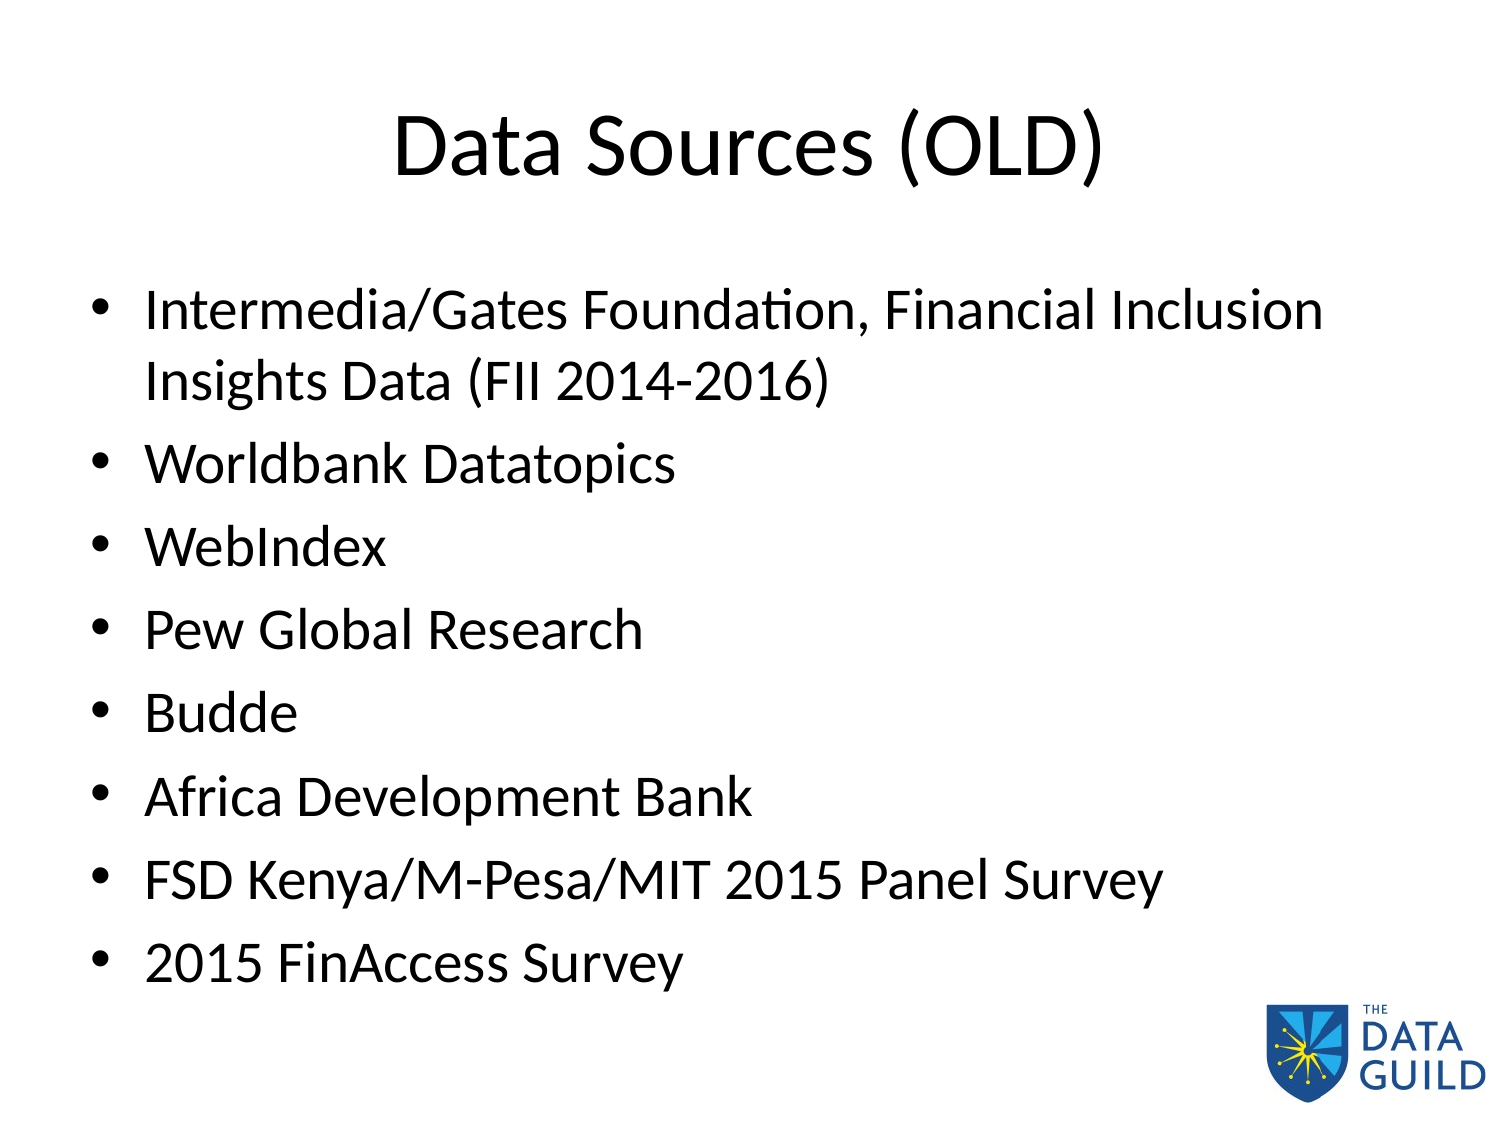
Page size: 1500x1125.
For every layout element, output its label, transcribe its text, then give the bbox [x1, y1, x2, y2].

list Intermedia/Gates Foundation, Financial Inclusion Insights Data (FII 2014-2016) Worldbank Datatopics WebIndex Pew Global Research Budde Africa Development Bank FSD Kenya/M-Pesa/MIT 2015 Panel Survey 2015 FinAccess Survey [75, 262, 1425, 1005]
picture [1265, 1004, 1486, 1103]
title Data Sources (OLD) [75, 45, 1425, 233]
